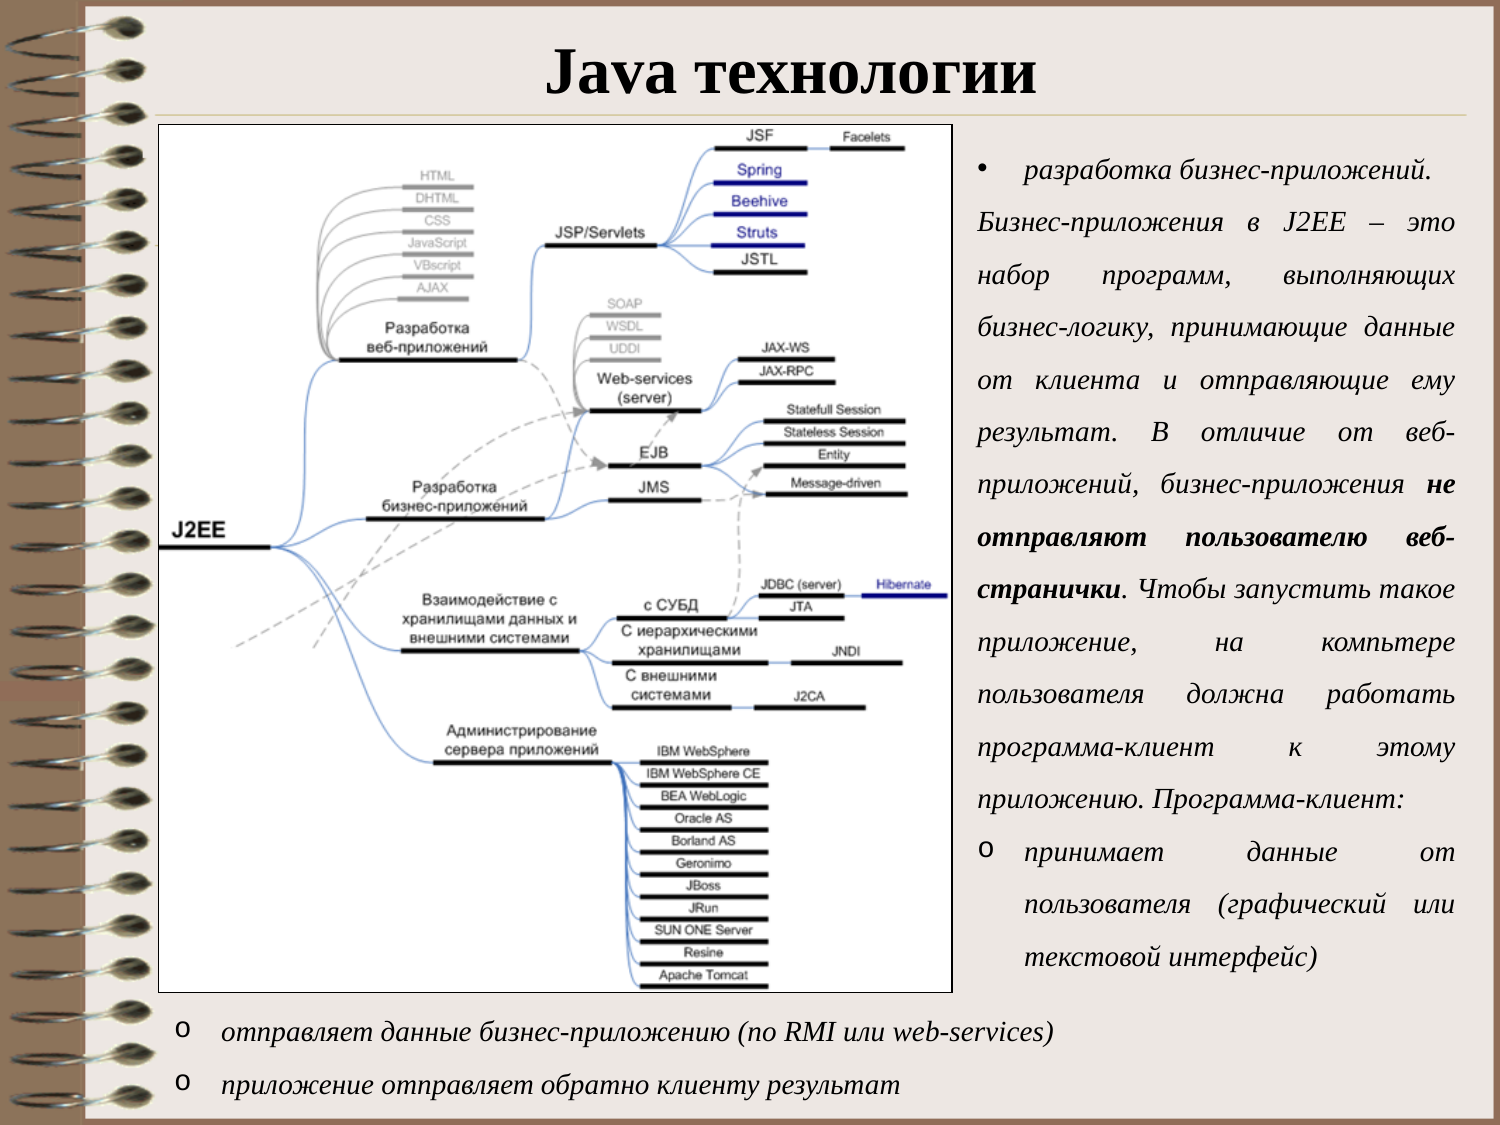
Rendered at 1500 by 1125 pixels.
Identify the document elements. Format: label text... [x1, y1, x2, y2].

text_box разработка бизнес-приложений. Бизнес-приложения в J2EE – это набор программ, выполняющих бизнес-логику, принимающие данные от клиента и отправляющие ему результат. В отличие от веб-приложений, бизнес-приложения не отправляют пользователю веб-странички. Чтобы запустить такое приложение, на компьтере пользователя должна работать программа-клиент к этому приложению. Программа-клиент: принимает данные от пользователя (графический или текстовой интерфейс) [962, 125, 1471, 980]
text_box отправляет данные бизнес-приложению (по RMI или web-services) приложение отправляет обратно клиенту результат [159, 987, 1459, 1108]
picture [0, 0, 1500, 1125]
title Java технологии [183, 30, 1400, 102]
